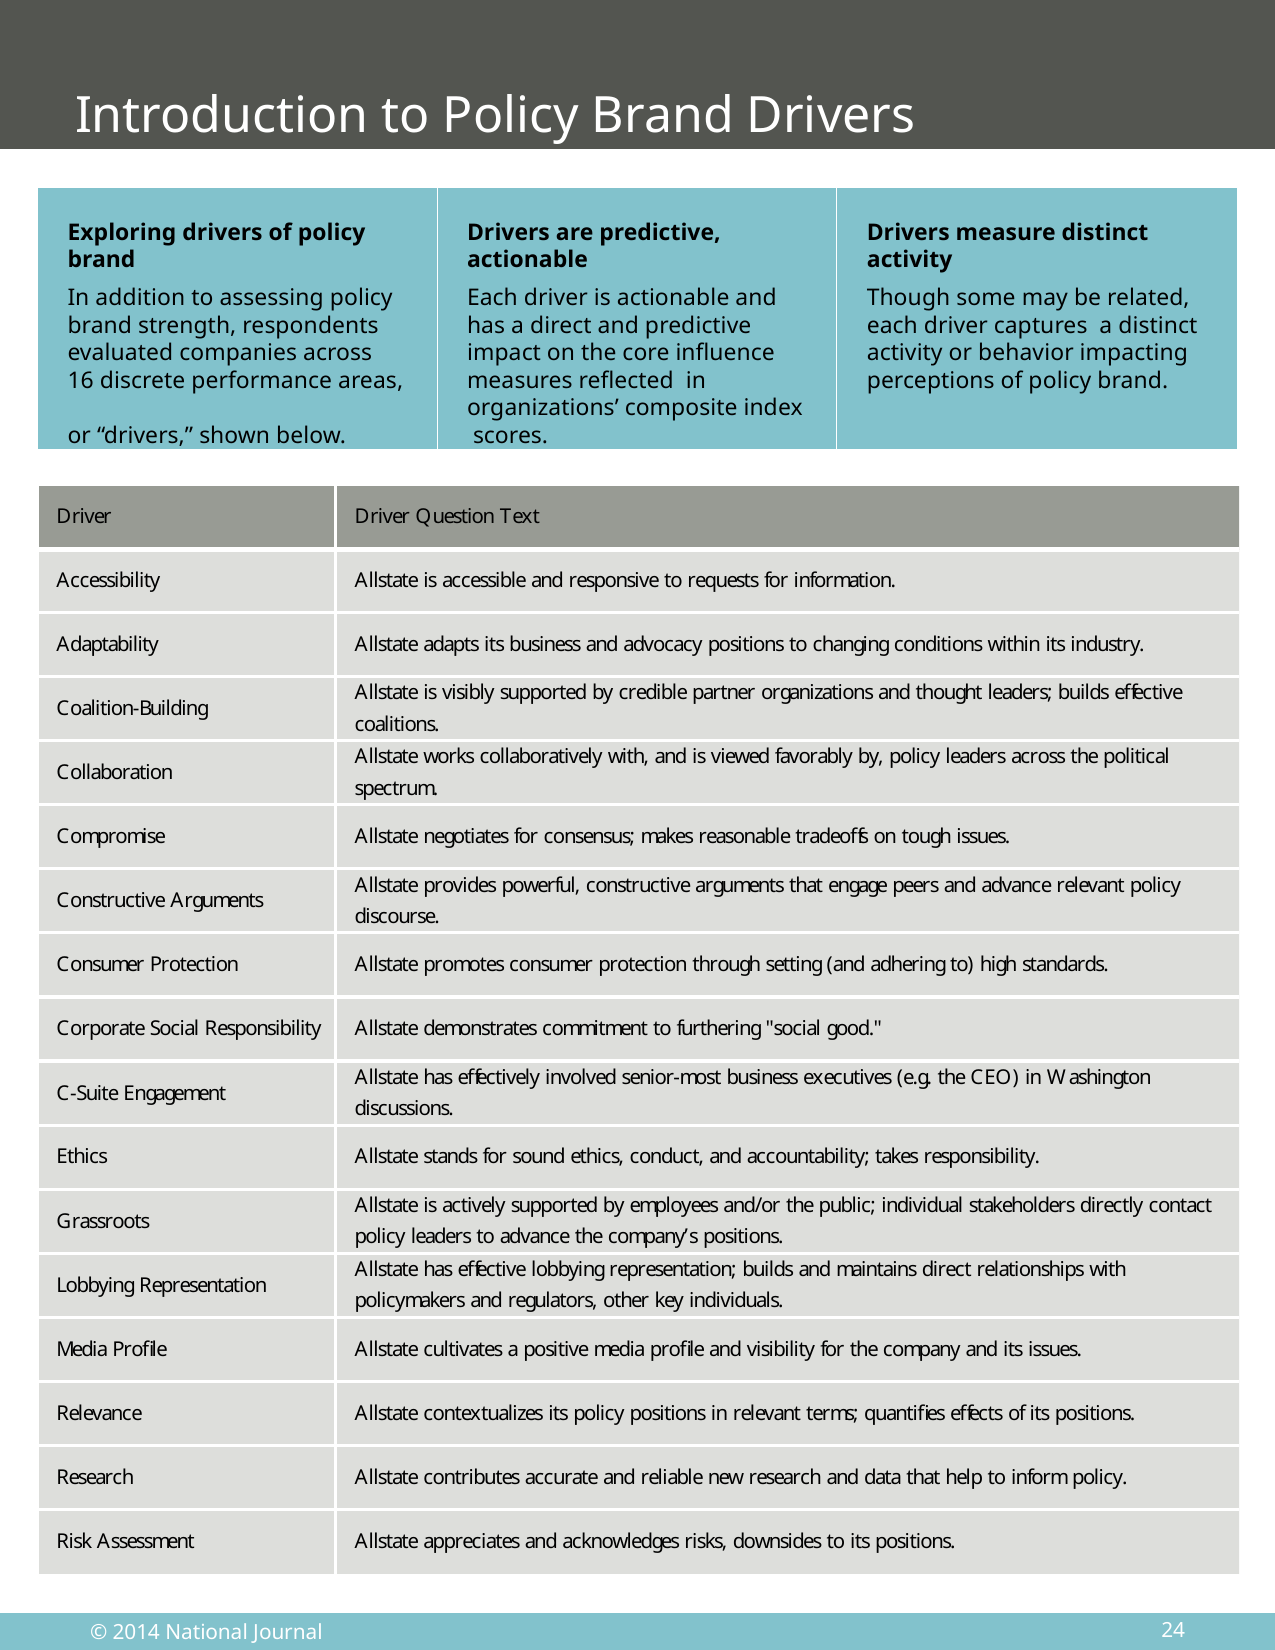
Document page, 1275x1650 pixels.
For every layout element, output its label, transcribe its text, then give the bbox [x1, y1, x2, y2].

picture [37, 484, 1241, 1576]
text_box Drivers are predictive, actionable Each driver is actionable and has a direct and predictive impact on the core influence measures reflected in organizations’ composite index scores. [437, 187, 836, 450]
slide_number 24 [1087, 1612, 1200, 1650]
text_box Drivers measure distinct activity Though some may be related, each driver captures a distinct activity or behavior impacting perceptions of policy brand. [836, 187, 1238, 450]
title Introduction to Policy Brand Drivers [0, 0, 1275, 150]
text_box Exploring drivers of policy brand In addition to assessing policy brand strength, respondents evaluated companies across 16 discrete performance areas, or “drivers,” shown below. [37, 187, 437, 450]
